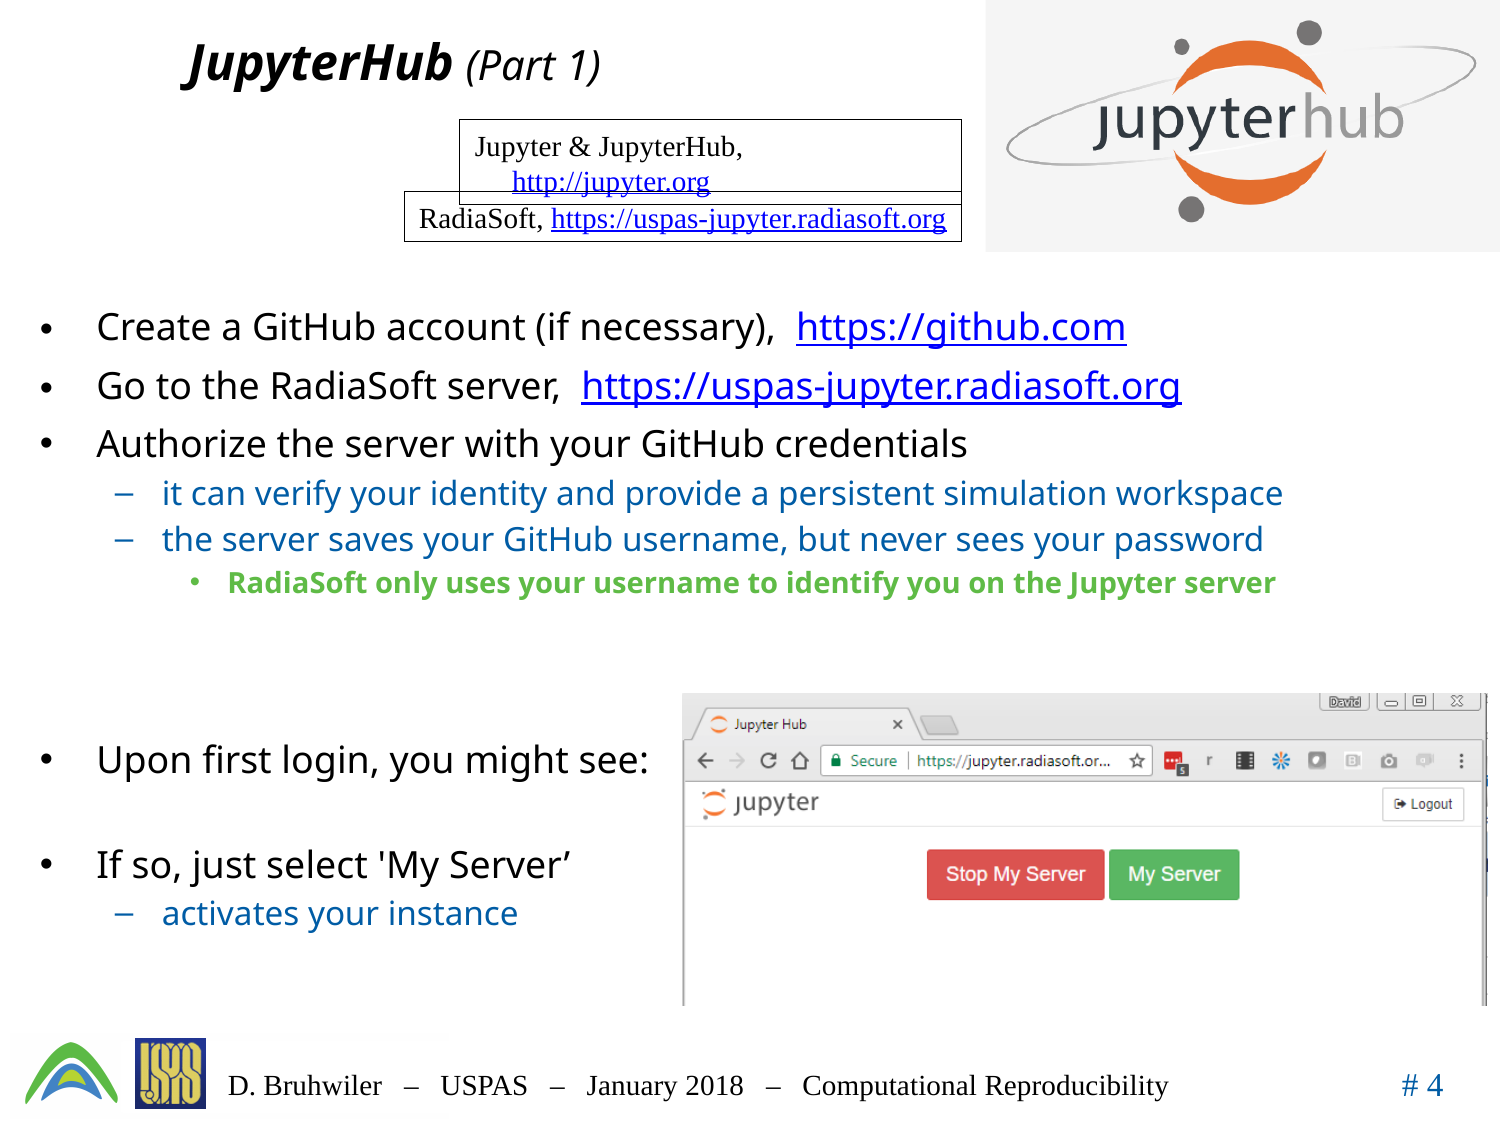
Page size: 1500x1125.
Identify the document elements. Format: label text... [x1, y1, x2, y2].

text_box RadiaSoft, https://uspas-jupyter.radiasoft.org [404, 191, 962, 242]
title JupyterHub (Part 1) [0, 11, 791, 109]
text_box Jupyter & JupyterHub, http://jupyter.org [459, 119, 962, 191]
picture [10, 1033, 449, 1119]
picture [682, 693, 1488, 1006]
picture [985, 0, 1500, 252]
list Create a GitHub account (if necessary), https://github.com Go to the RadiaSoft server, https://uspas-jupyter.radiasoft.org Authorize the server with your GitHub credentials it can verify your identity and provide a persistent simulation workspace the server saves your GitHub username, but never sees your password RadiaSoft only uses your username to identify you on the Jupyter server Upon first login, you might see: If so, just select 'My Server’ activates your instance [24, 295, 1476, 989]
